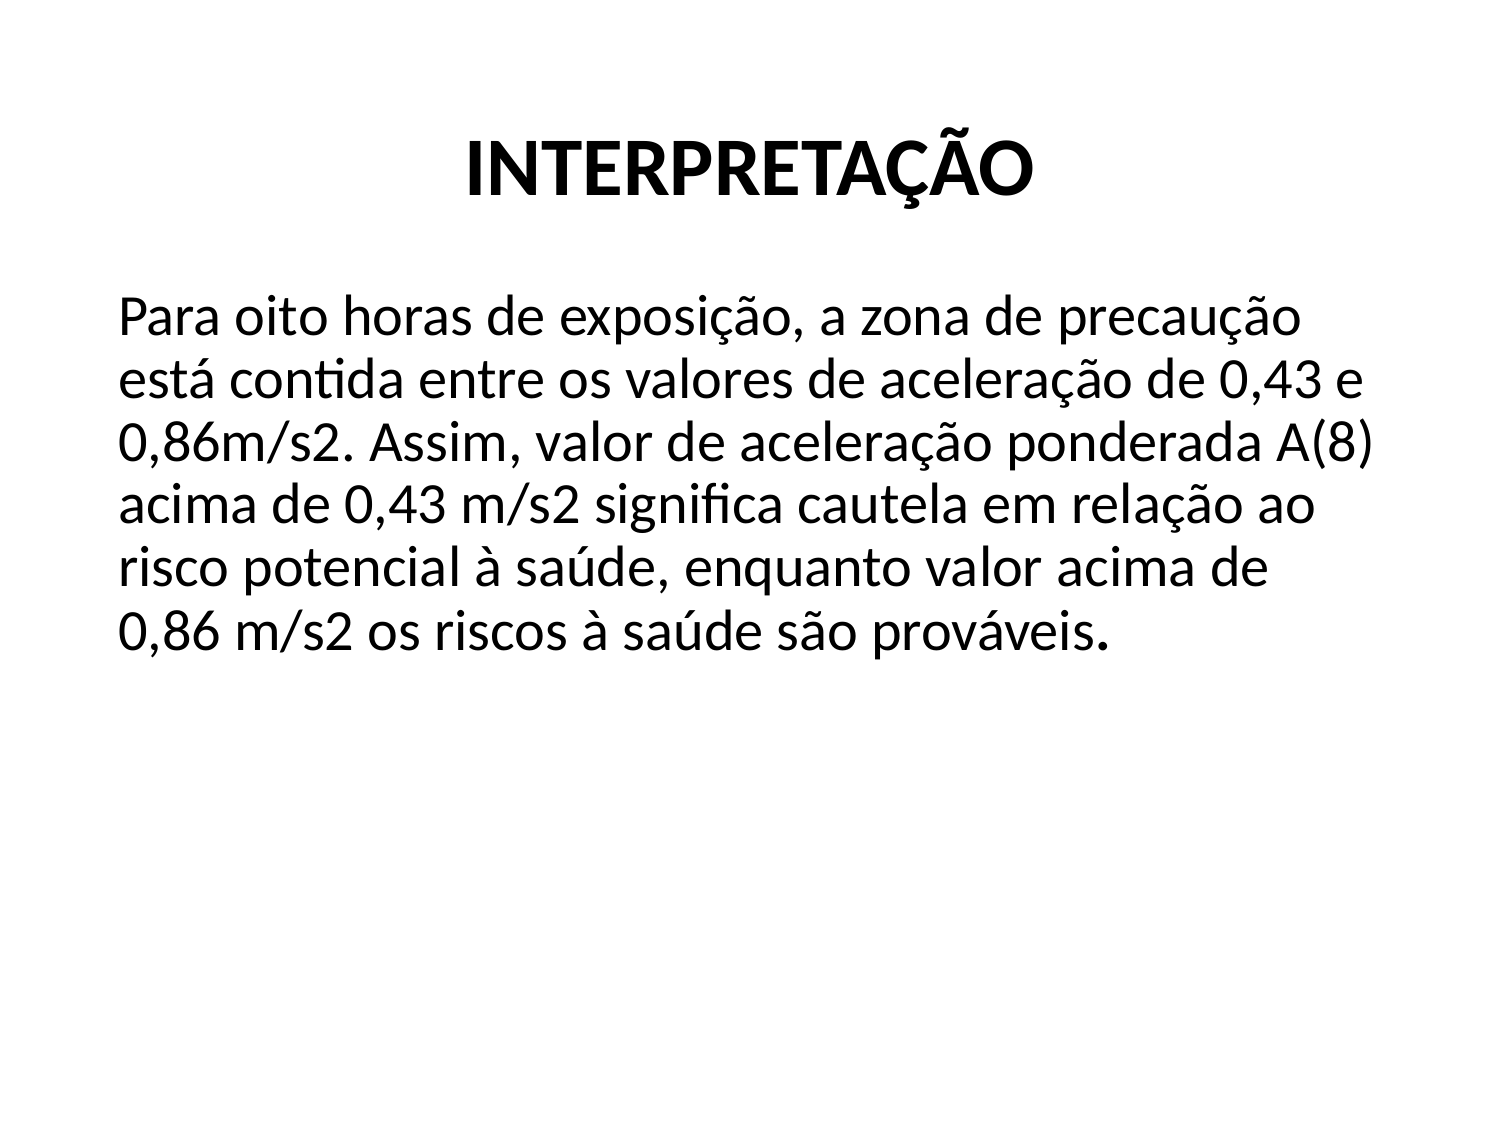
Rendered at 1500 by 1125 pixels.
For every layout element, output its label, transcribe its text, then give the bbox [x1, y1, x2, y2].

list Para oito horas de exposição, a zona de precaução está contida entre os valores de aceleração de 0,43 e 0,86m/s2. Assim, valor de aceleração ponderada A(8) acima de 0,43 m/s2 significa cautela em relação ao risco potencial à saúde, enquanto valor acima de 0,86 m/s2 os riscos à saúde são prováveis. [103, 277, 1397, 992]
title INTERPRETAÇÃO [103, 59, 1397, 277]
